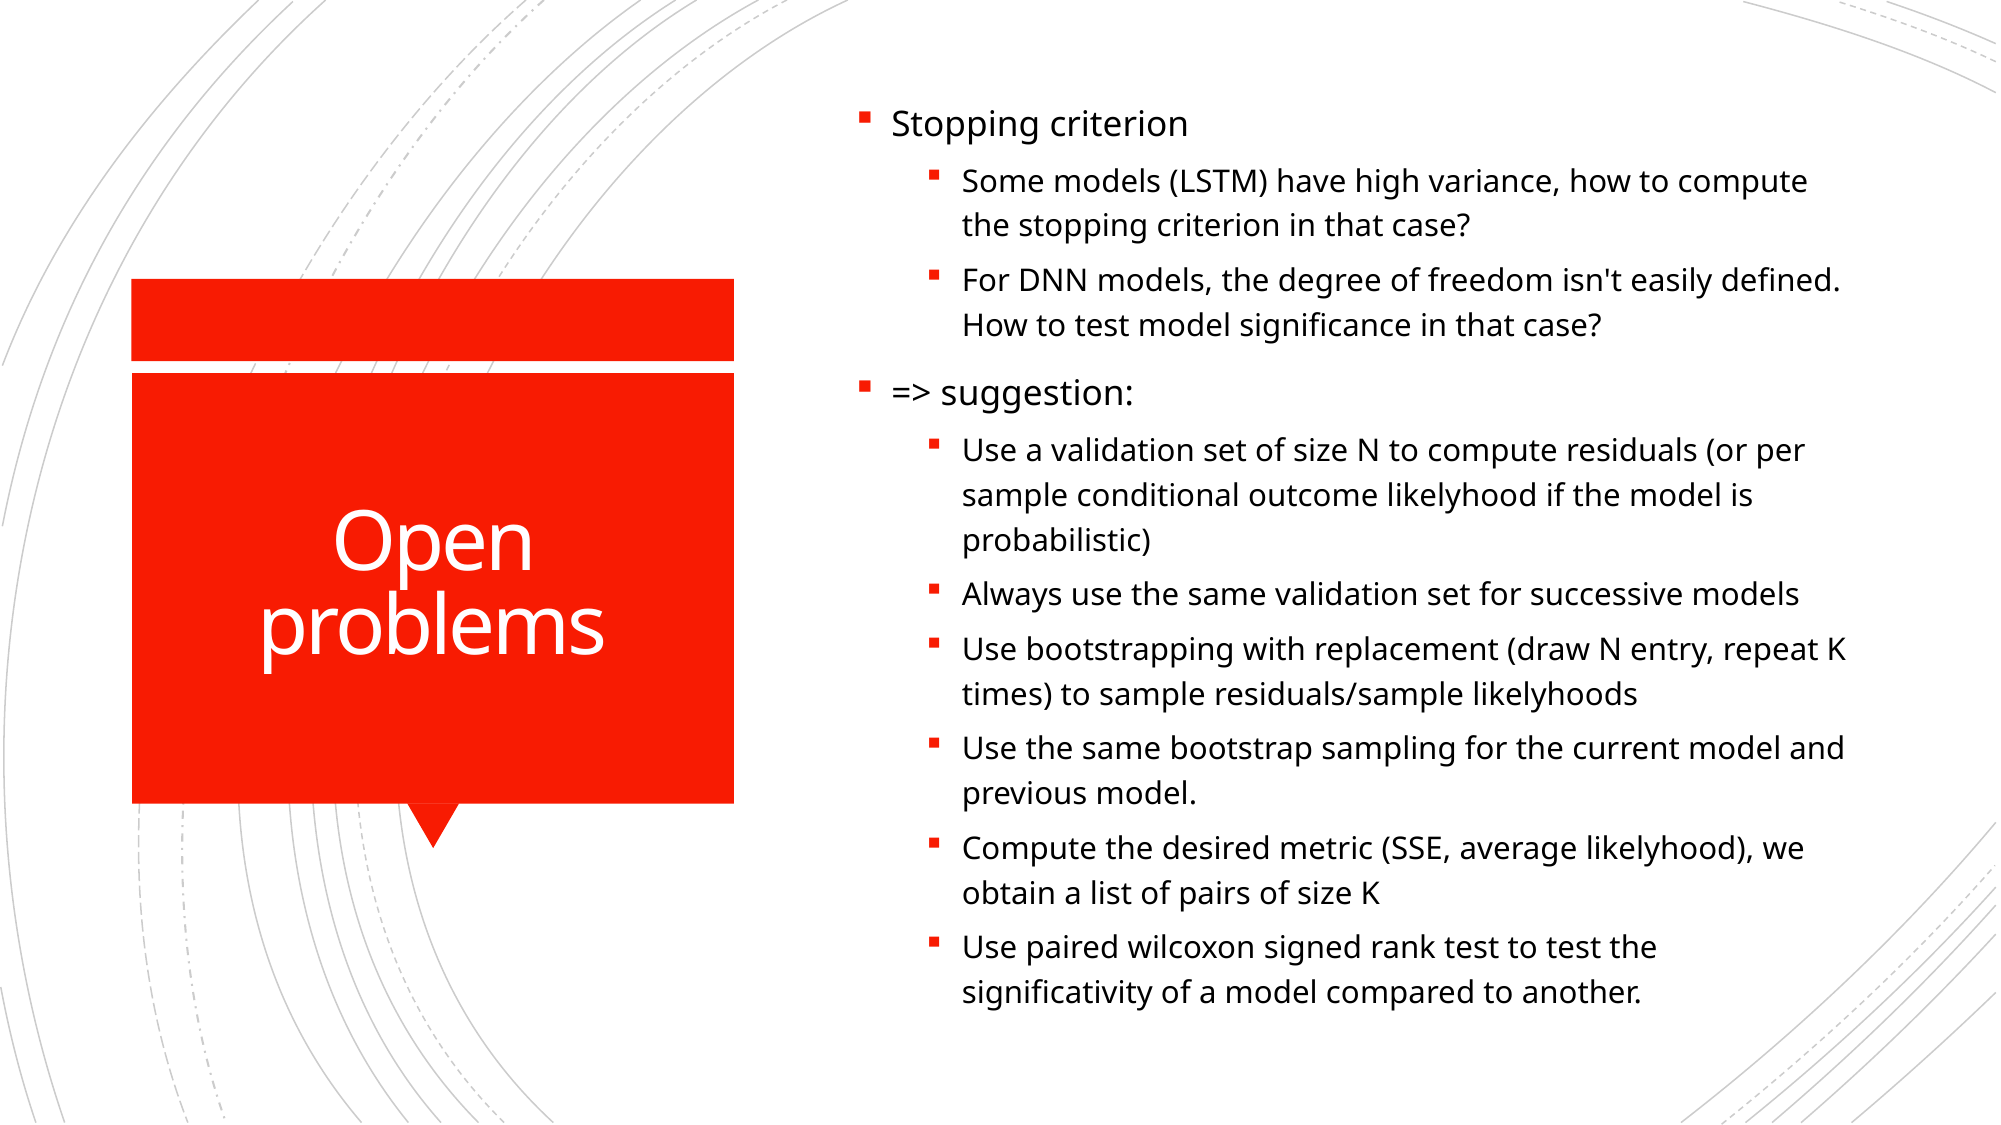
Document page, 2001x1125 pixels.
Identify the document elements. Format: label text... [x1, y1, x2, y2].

title Open problems [145, 385, 720, 789]
list Stopping criterion Some models (LSTM) have high variance, how to compute the stopping criterion in that case? For DNN models, the degree of freedom isn't easily defined. How to test model significance in that case? => suggestion: Use a validation set of size N to compute residuals (or per sample conditional outcome likelyhood if the model is probabilistic) Always use the same validation set for successive models Use bootstrapping with replacement (draw N entry, repeat K times) to sample residuals/sample likelyhoods Use the same bootstrap sampling for the current model and previous model. Compute the desired metric (SSE, average likelyhood), we obtain a list of pairs of size K Use paired wilcoxon signed rank test to test the significativity of a model compared to another. [841, 85, 1872, 1027]
